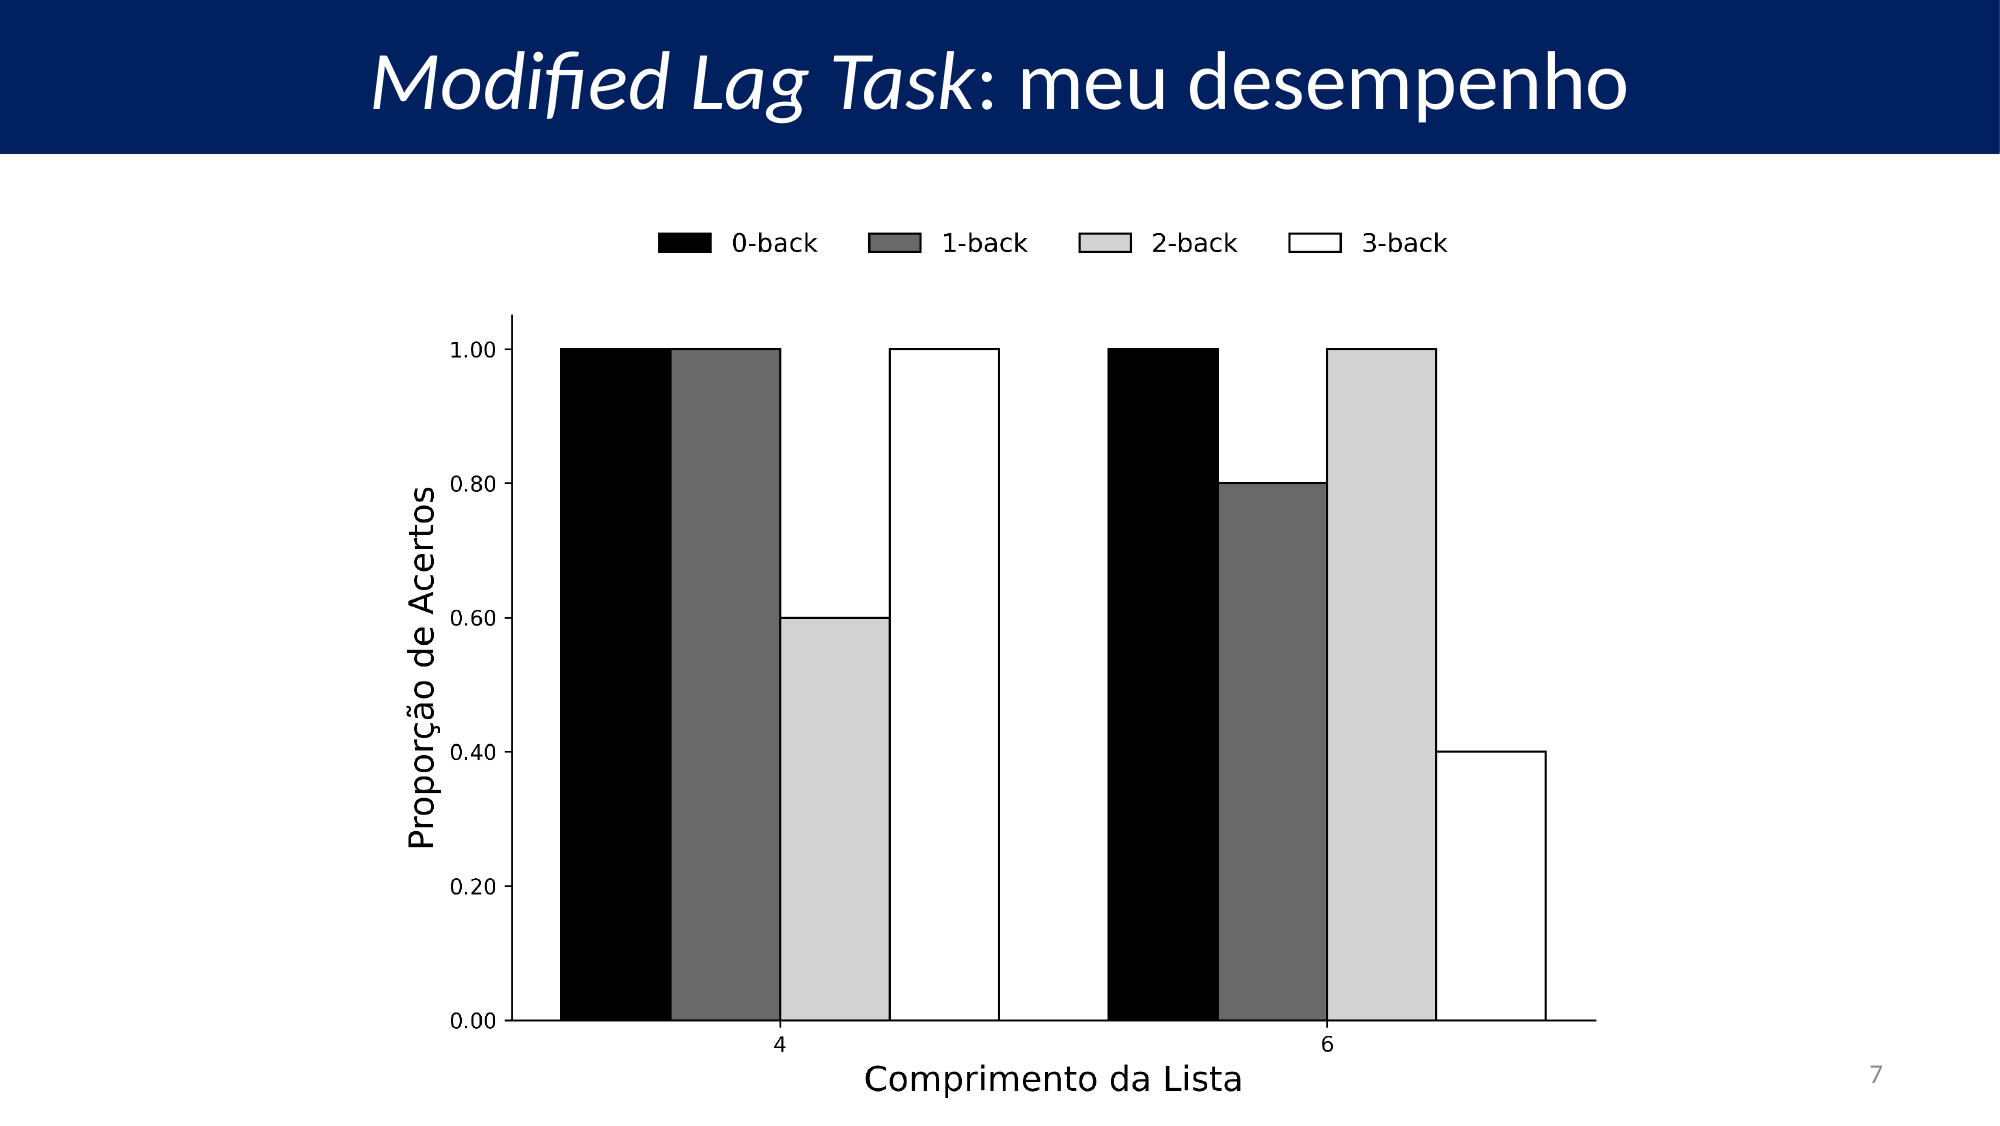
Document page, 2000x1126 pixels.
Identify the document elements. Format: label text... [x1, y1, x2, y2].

text_box Modified Lag Task: meu desempenho [0, 0, 2000, 154]
picture [385, 196, 1618, 1121]
slide_number 7 [1621, 1042, 1900, 1103]
